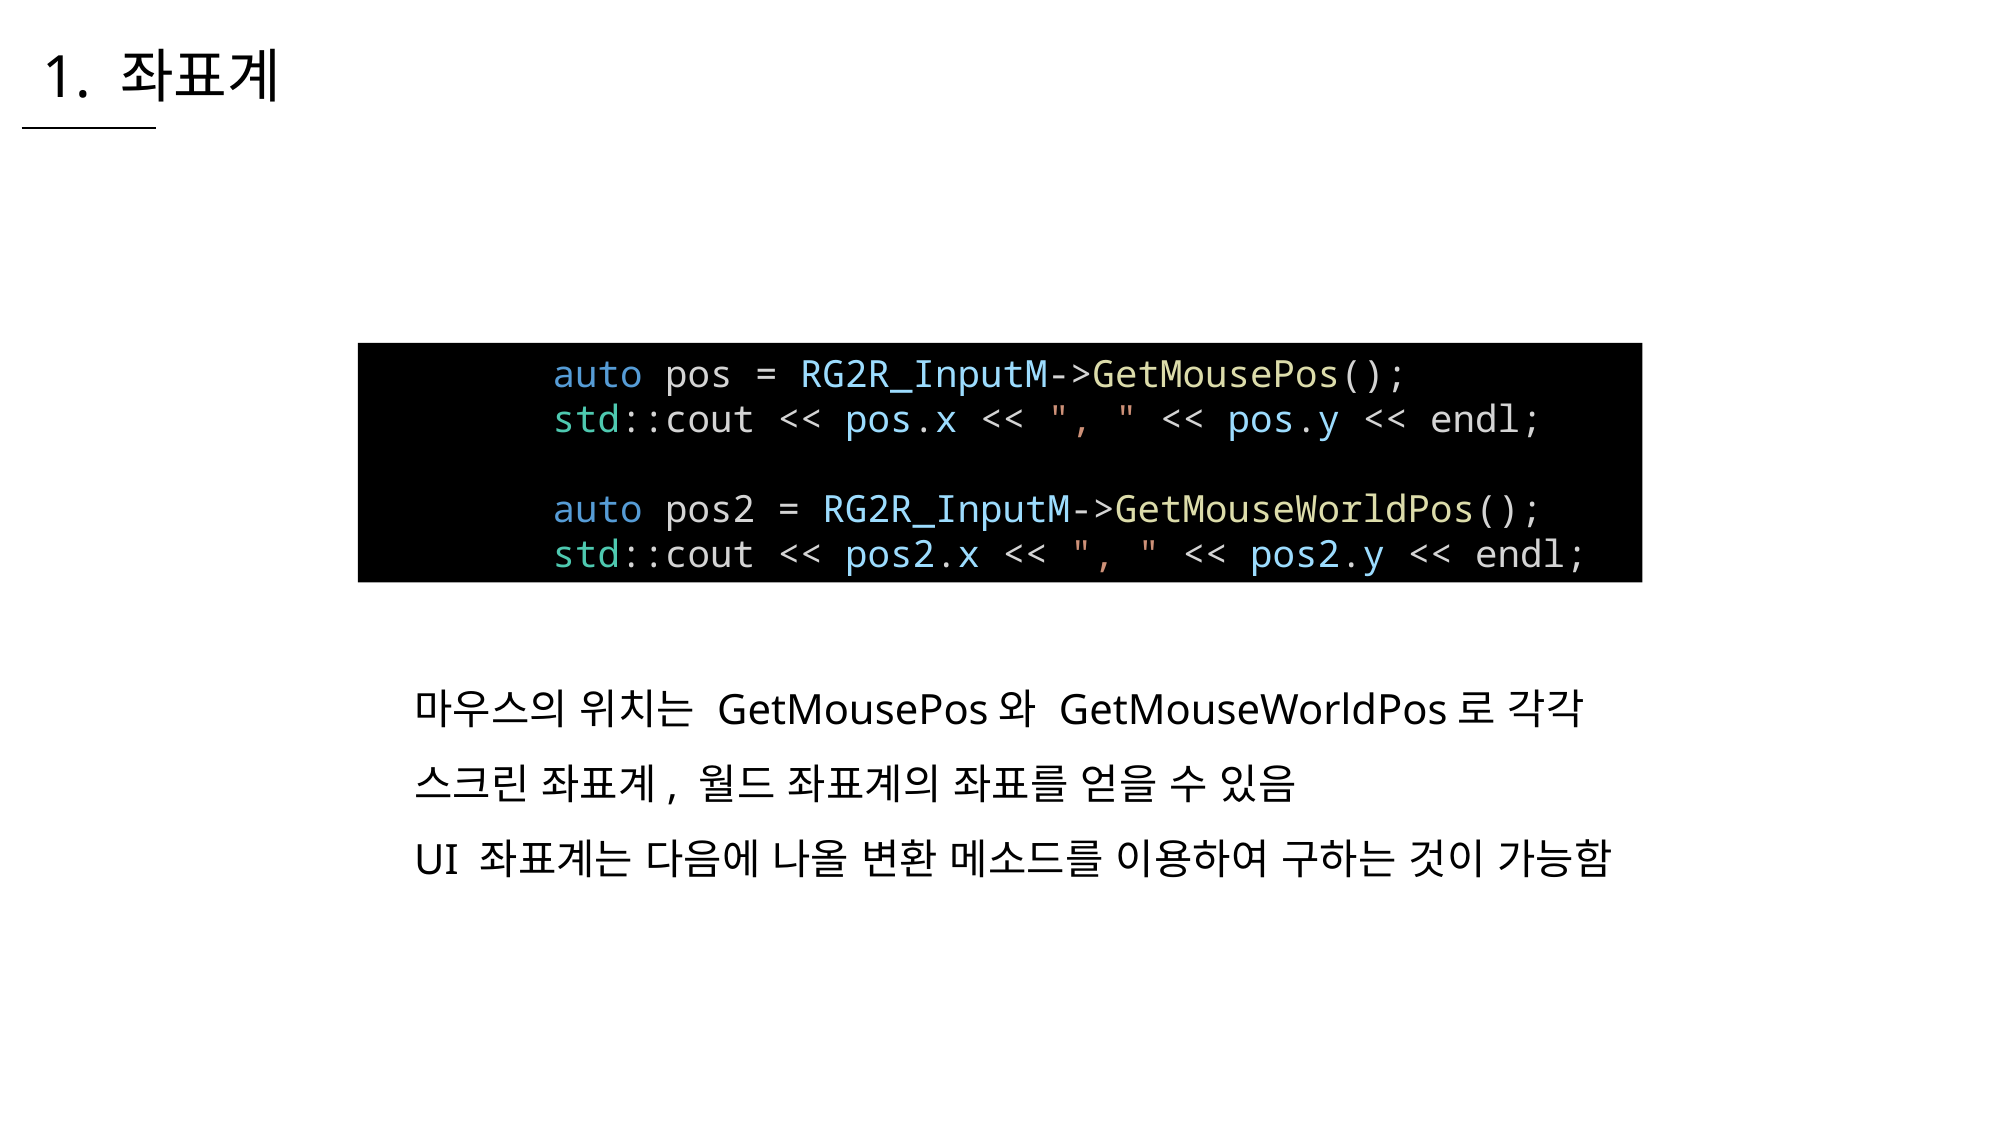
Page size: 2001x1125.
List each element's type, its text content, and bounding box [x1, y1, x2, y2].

text_box 마우스의 위치는 GetMousePos와 GetMouseWorldPos로 각각 스크린 좌표계, 월드 좌표계의 좌표를 얻을 수 있음 UI 좌표계는 다음에 나올 변환 메소드를 이용하여 구하는 것이 가능함 [399, 650, 1629, 890]
text_box auto pos = RG2R_InputM->GetMousePos(); std::cout << pos.x << ", " << pos.y << endl; auto pos2 = RG2R_InputM->GetMouseWorldPos(); std::cout << pos2.x << ", " << pos2.y << endl; [357, 342, 1643, 583]
text_box 1. 좌표계 [27, 32, 296, 117]
